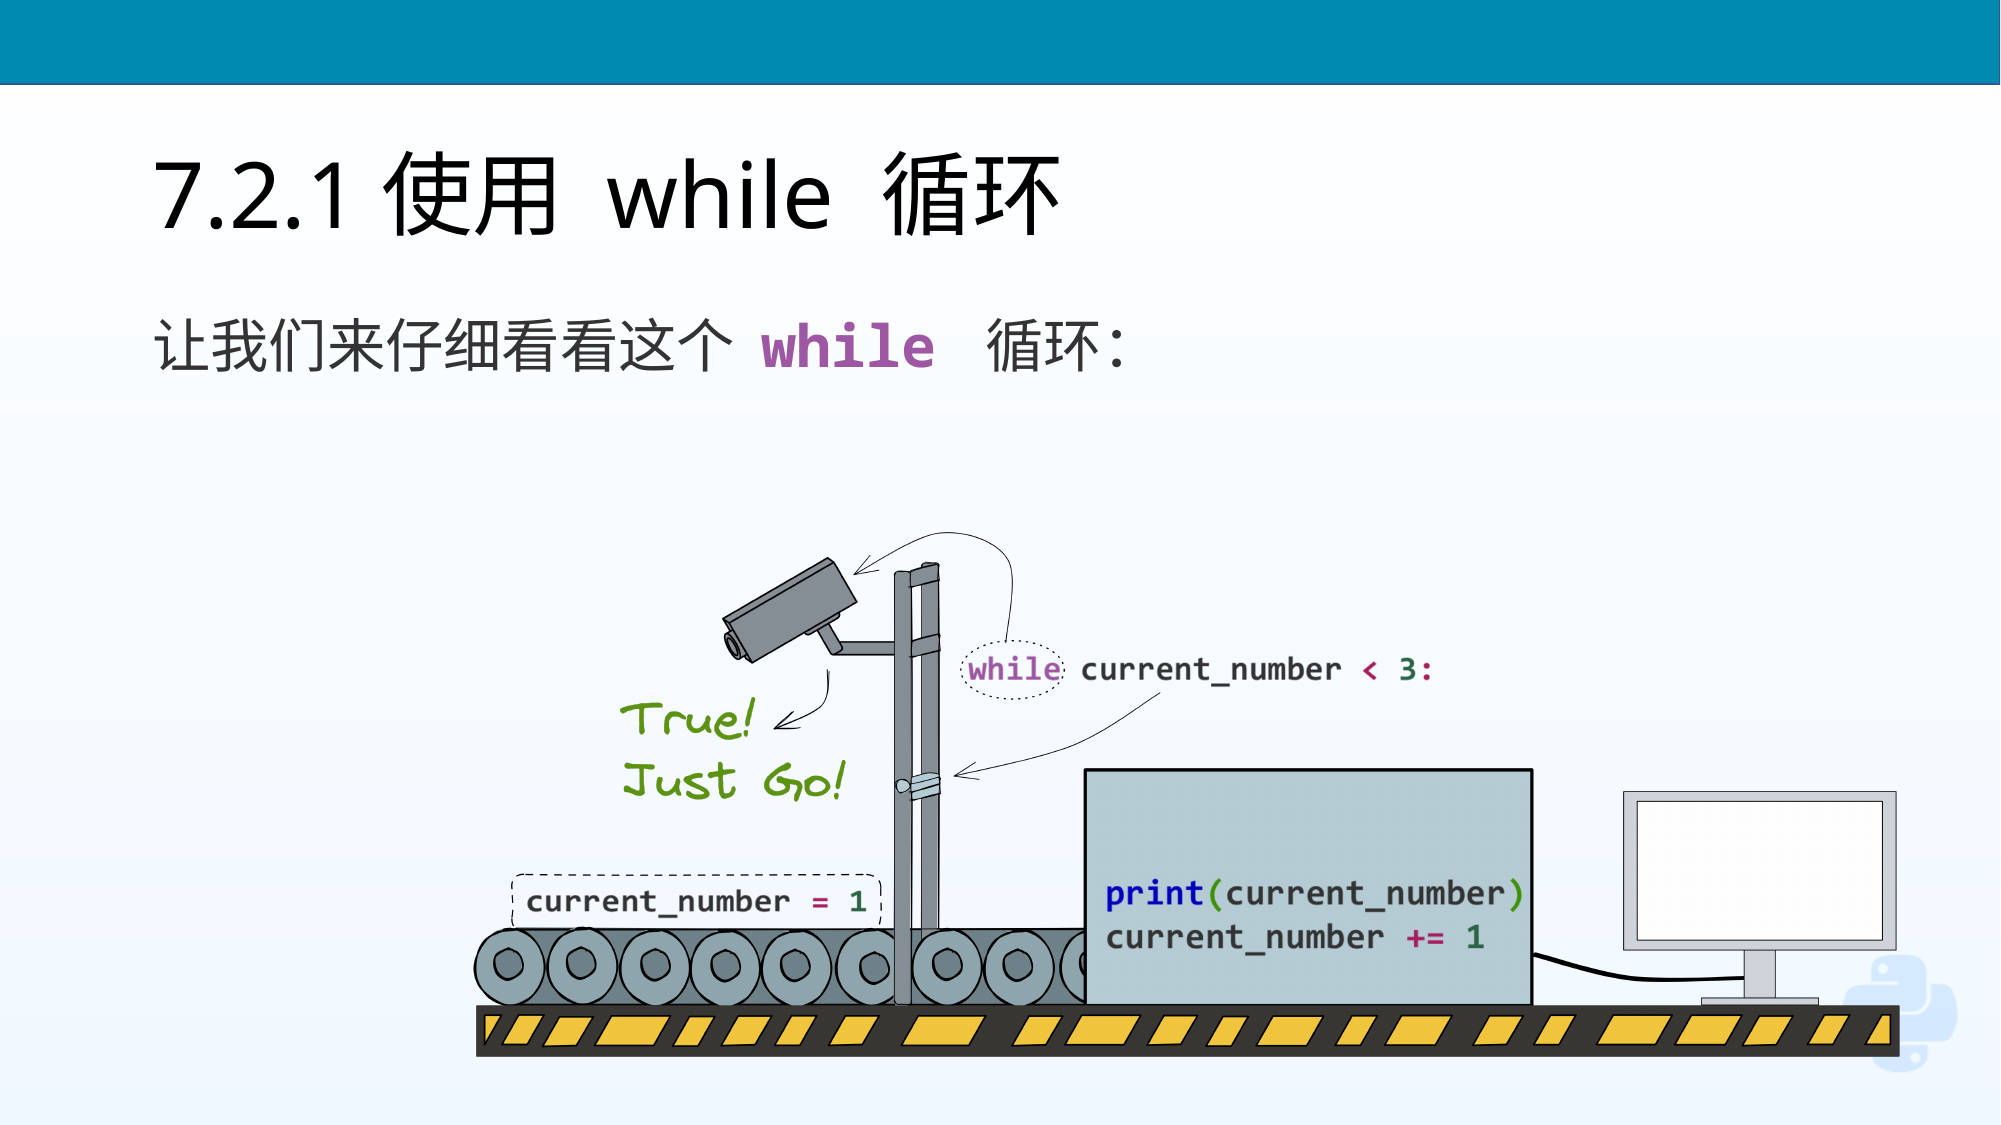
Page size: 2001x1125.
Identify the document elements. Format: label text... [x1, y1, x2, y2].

title 7.2.1使用 while 循环 [137, 115, 1863, 282]
list 让我们来仔细看看这个 while 循环： [137, 310, 1863, 1024]
picture [467, 524, 1958, 1081]
